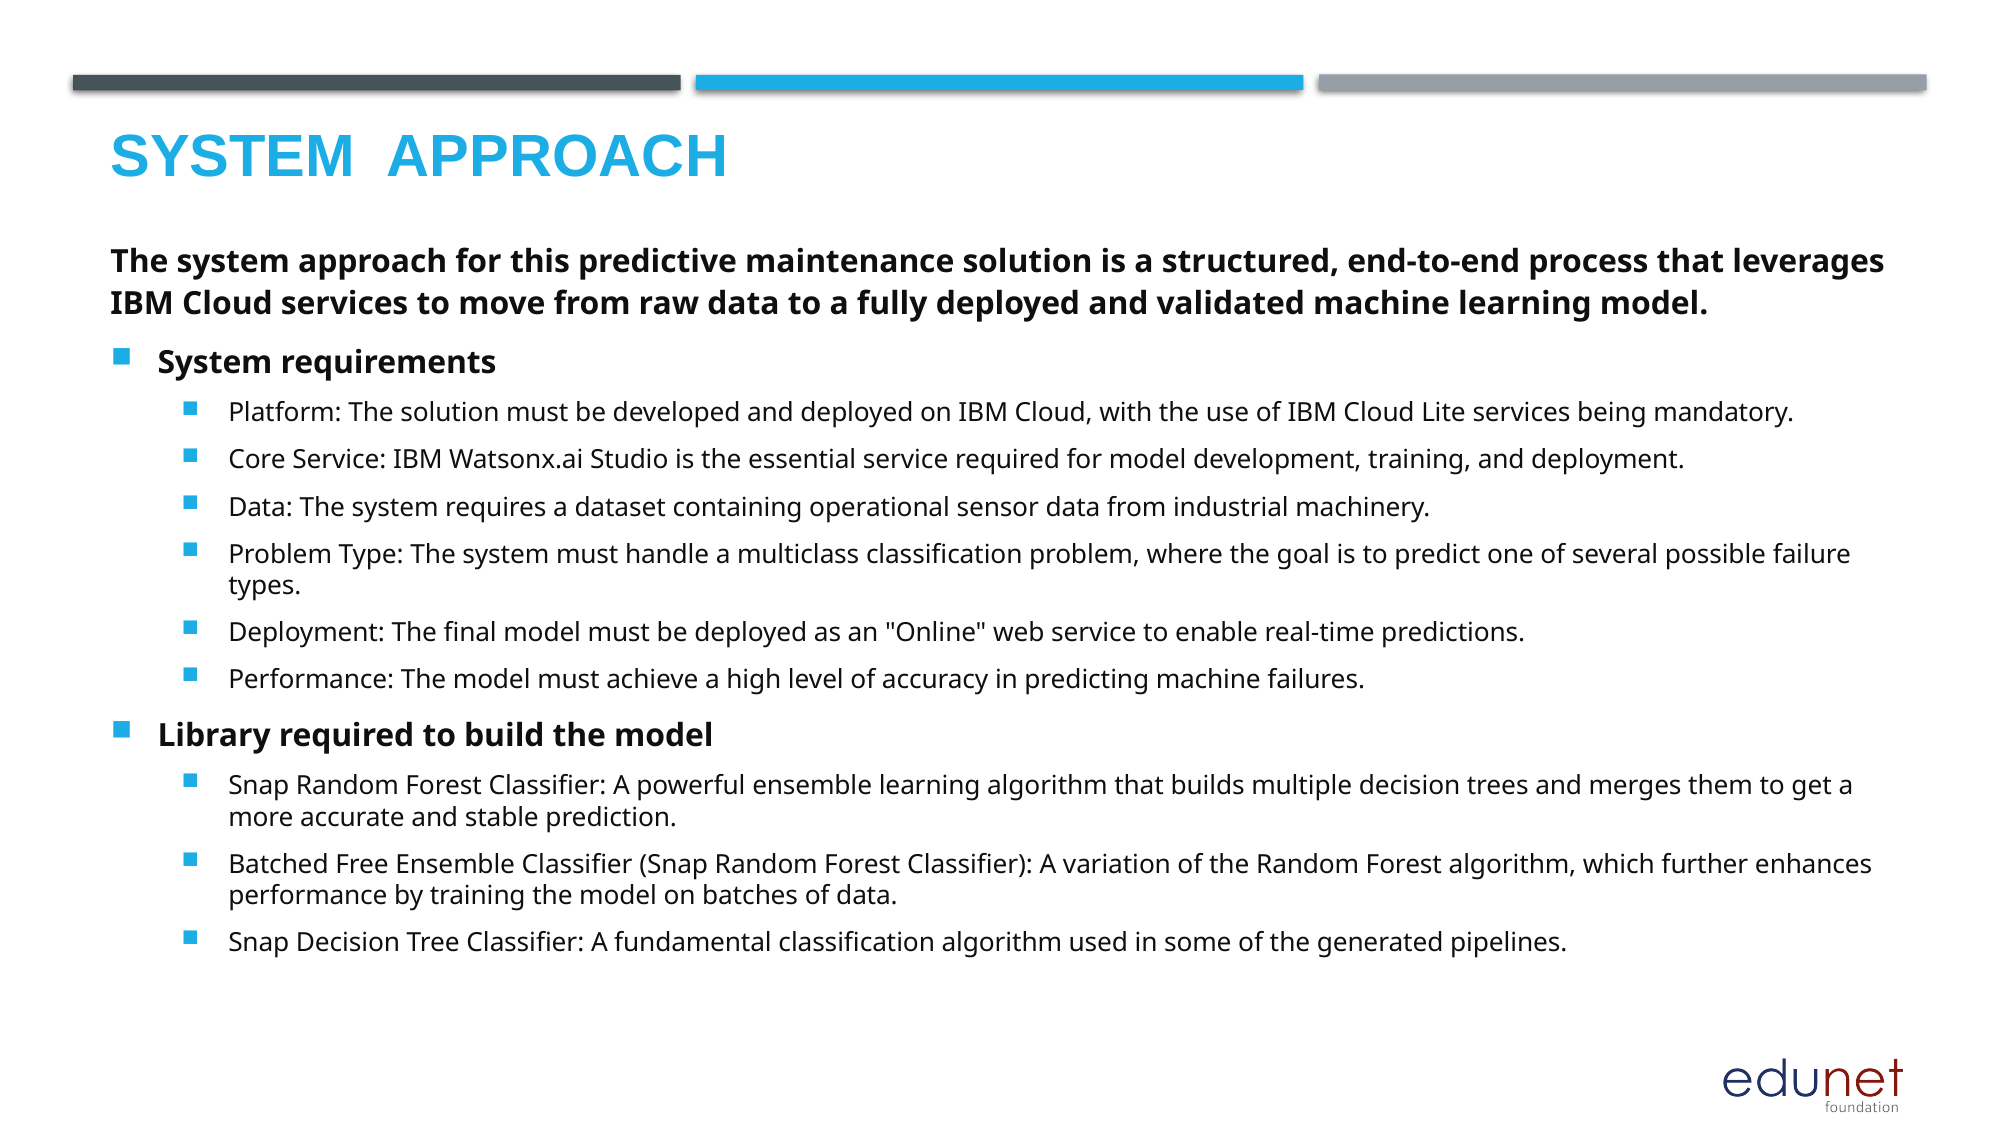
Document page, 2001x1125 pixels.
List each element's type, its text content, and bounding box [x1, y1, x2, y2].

list The system approach for this predictive maintenance solution is a structured, end-to-end process that leverages IBM Cloud services to move from raw data to a fully deployed and validated machine learning model. System requirements Platform: The solution must be developed and deployed on IBM Cloud, with the use of IBM Cloud Lite services being mandatory. Core Service: IBM Watsonx.ai Studio is the essential service required for model development, training, and deployment. Data: The system requires a dataset containing operational sensor data from industrial machinery. Problem Type: The system must handle a multiclass classification problem, where the goal is to predict one of several possible failure types. Deployment: The final model must be deployed as an "Online" web service to enable real-time predictions. Performance: The model must achieve a high level of accuracy in predicting machine failures. Library required to build the model Snap Random Forest Classifier: A powerful ensemble learning algorithm that builds multiple decision trees and merges them to get a more accurate and stable prediction. Batched Free Ensemble Classifier (Snap Random Forest Classifier): A variation of the Random Forest algorithm, which further enhances performance by training the model on batches of data. Snap Decision Tree Classifier: A fundamental classification algorithm used in some of the generated pipelines. [95, 213, 1905, 981]
title System Approach [95, 108, 1905, 196]
picture [1719, 1056, 1905, 1116]
